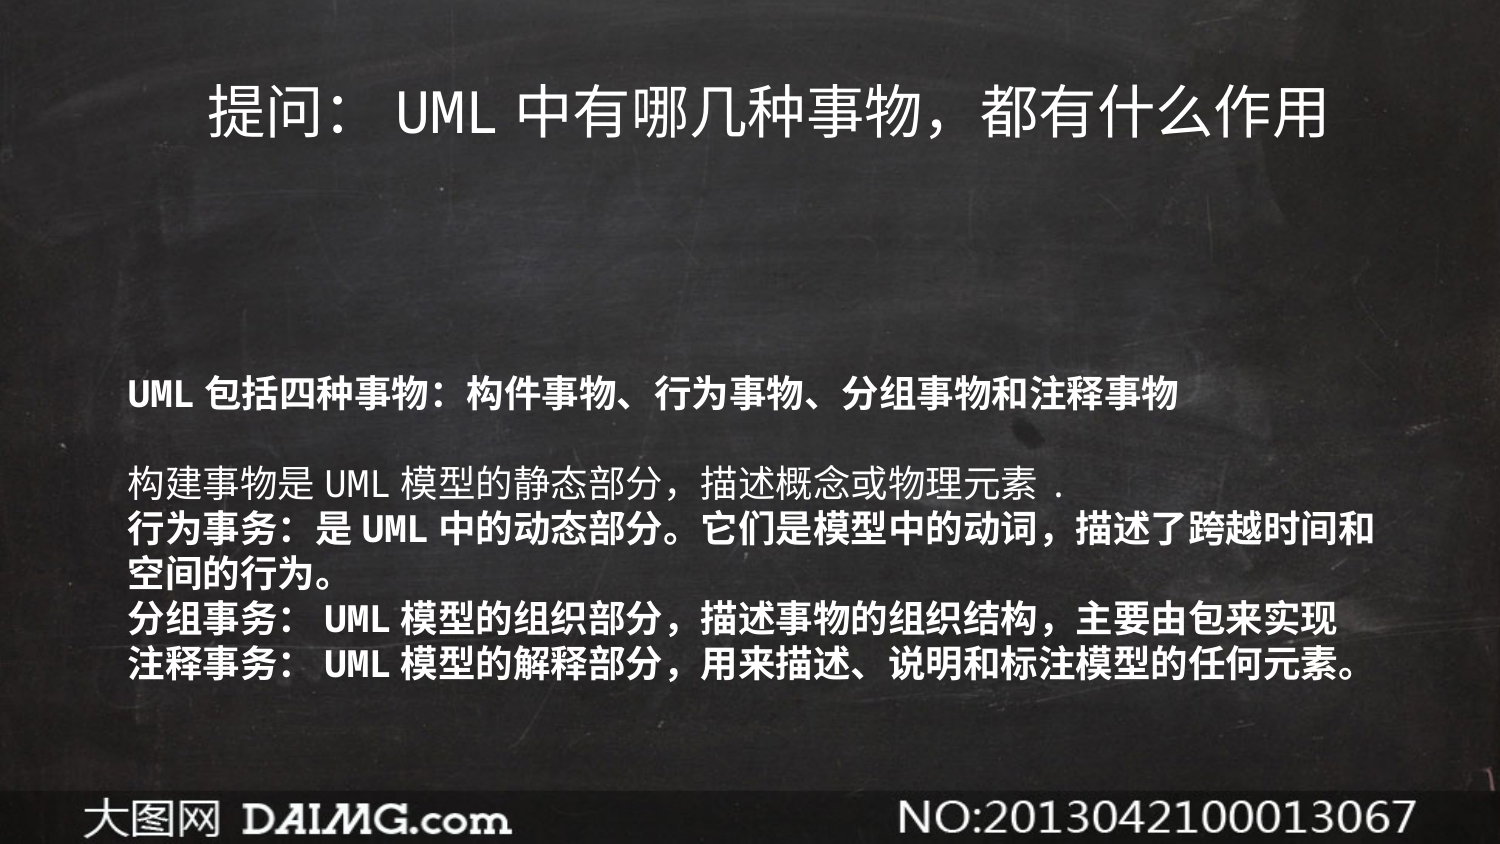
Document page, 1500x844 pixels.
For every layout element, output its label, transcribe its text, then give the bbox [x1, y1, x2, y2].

picture [0, 0, 1500, 844]
text_box UML包括四种事物：构件事物、行为事物、分组事物和注释事物 构建事物是UML模型的静态部分，描述概念或物理元素. 行为事务：是UML中的动态部分。它们是模型中的动词，描述了跨越时间和空间的行为。 分组事务：UML模型的组织部分，描述事物的组织结构，主要由包来实现 注释事务：UML模型的解释部分，用来描述、说明和标注模型的任何元素。 [113, 362, 1425, 738]
text_box 提问：UML中有哪几种事物，都有什么作用 [192, 67, 1346, 153]
